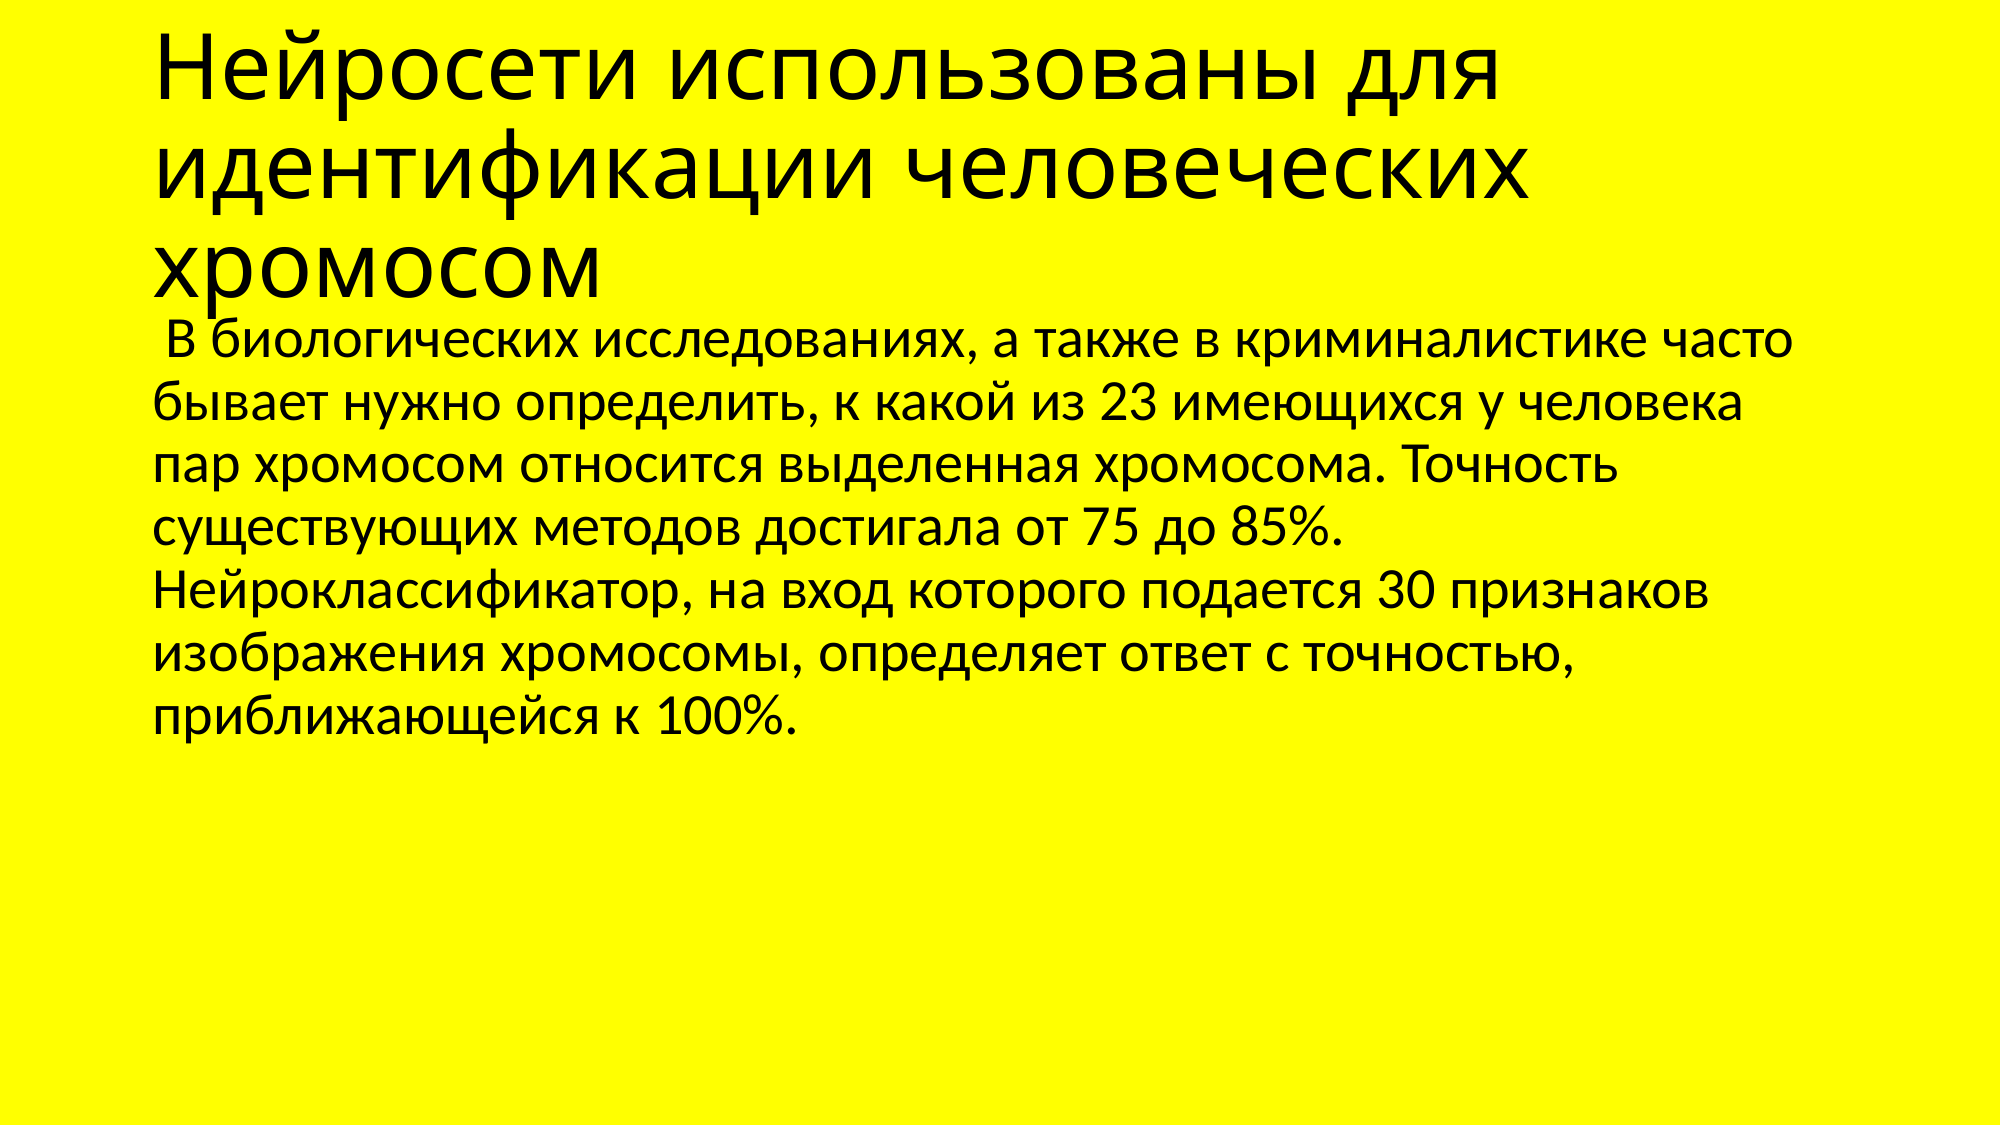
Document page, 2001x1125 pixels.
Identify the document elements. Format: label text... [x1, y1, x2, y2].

list В биологических исследованиях, а также в криминалистике часто бывает нужно определить, к какой из 23 имеющихся у человека пар хромосом относится выделенная хромосома. Точность существующих методов достигала от 75 до 85%. Нейроклассификатор, на вход которого подается 30 признаков изображения хромосомы, определяет ответ с точностью, приближающейся к 100%. [137, 299, 1863, 1014]
title Нейросети использованы для идентификации человеческих хромосом [137, 59, 1863, 278]
